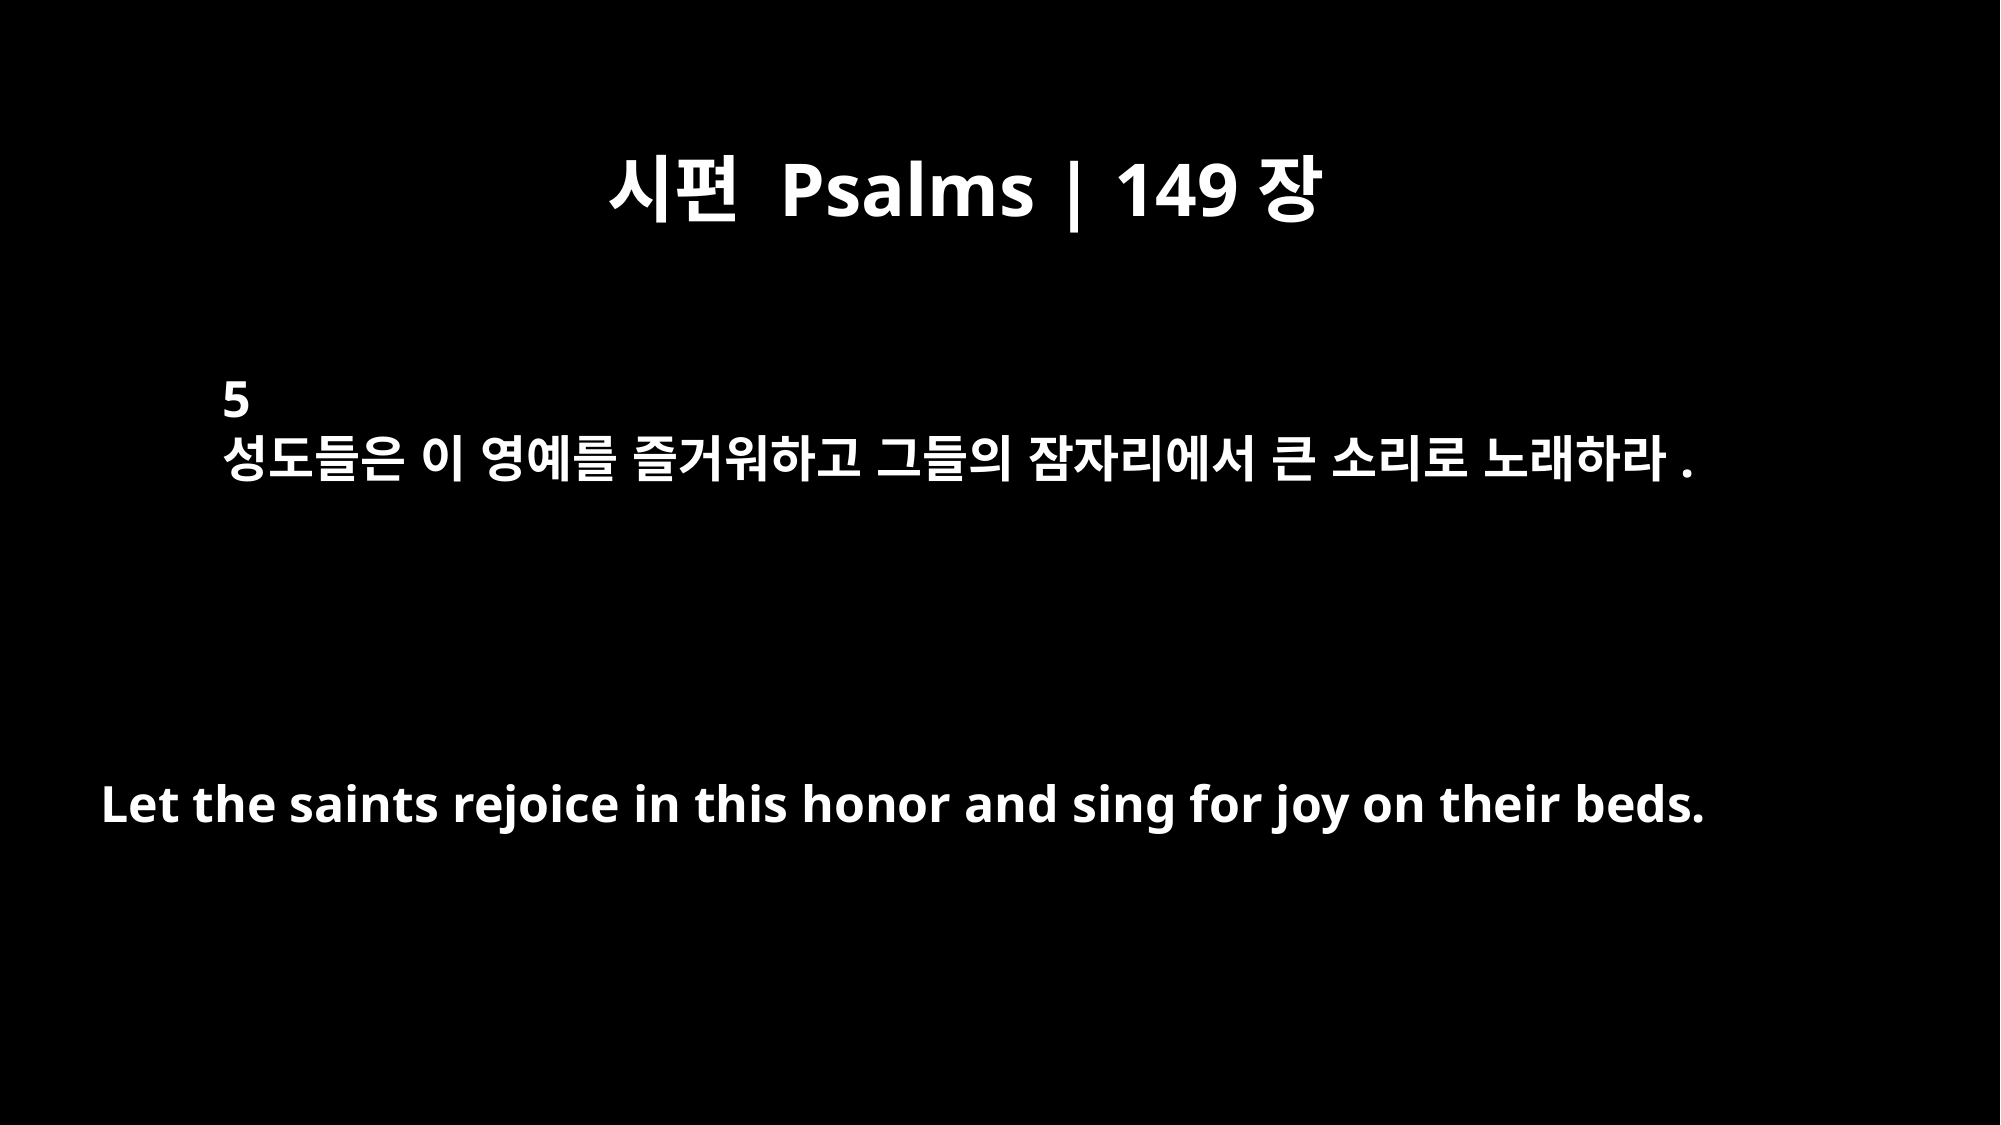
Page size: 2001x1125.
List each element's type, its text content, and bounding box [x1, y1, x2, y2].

text_box Let the saints rejoice in this honor and sing for joy on their beds. [85, 764, 1722, 840]
text_box 시편 Psalms | 149장 [592, 136, 1340, 239]
text_box 5 성도들은 이 영예를 즐거워하고 그들의 잠자리에서 큰 소리로 노래하라. [207, 359, 1710, 495]
